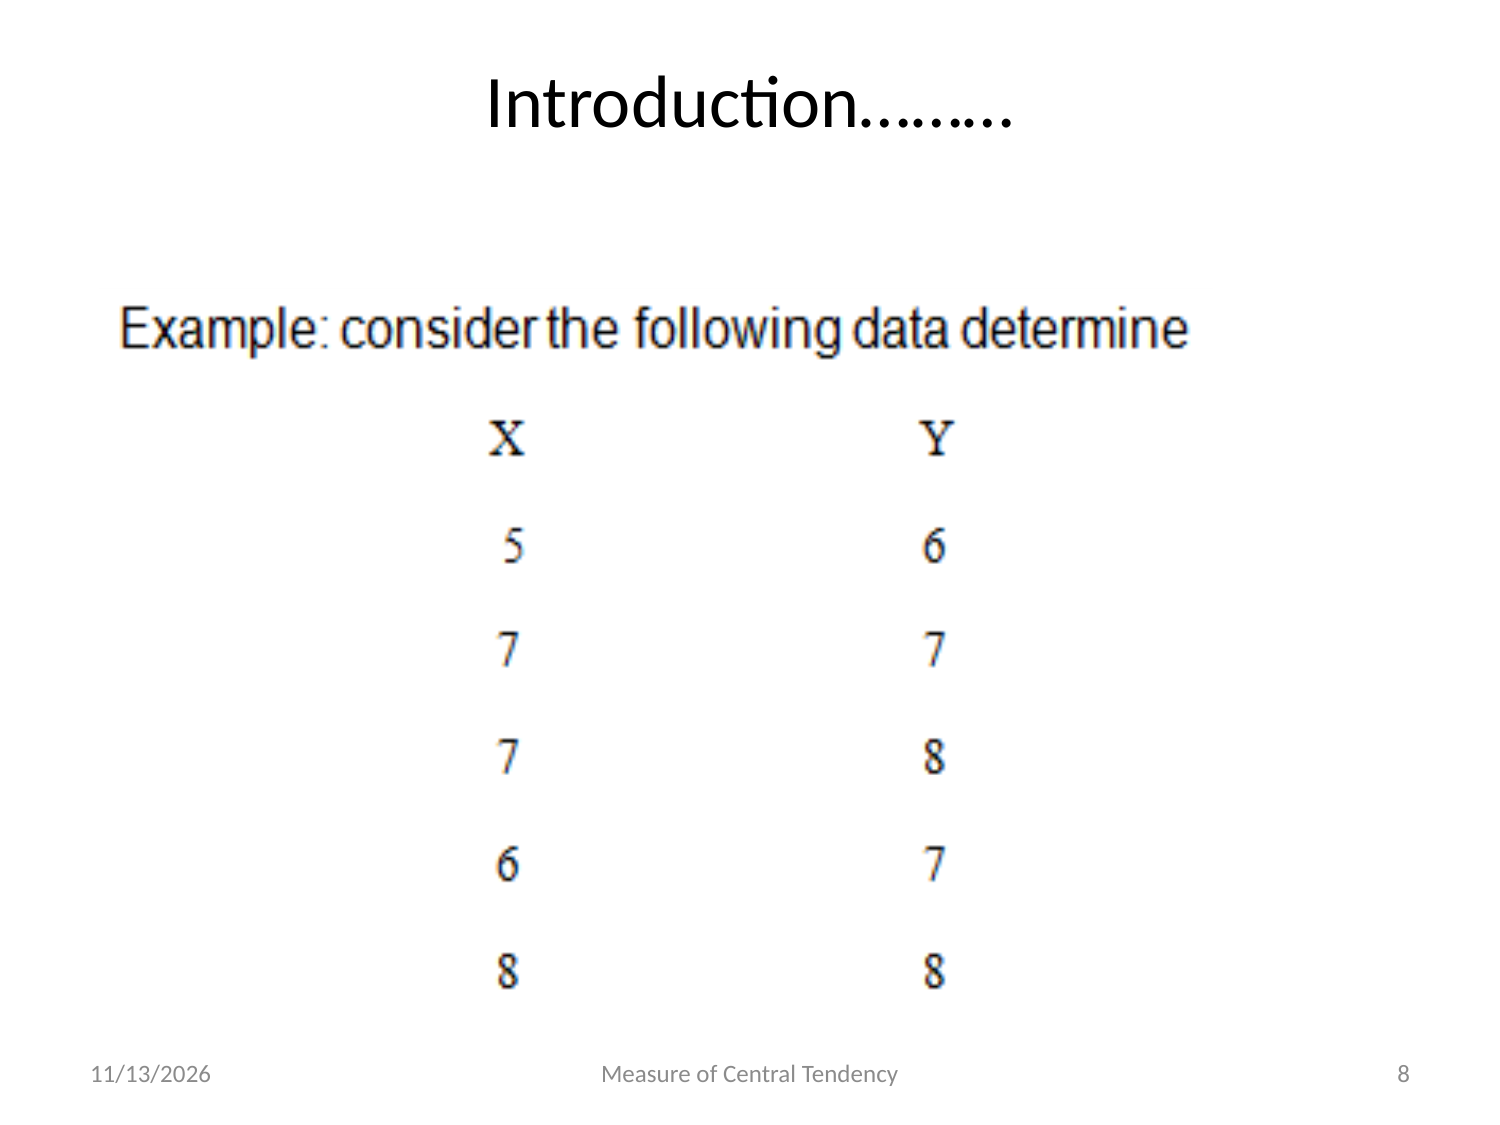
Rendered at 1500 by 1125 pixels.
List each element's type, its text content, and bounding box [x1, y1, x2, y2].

slide_number 8 [1074, 1042, 1425, 1103]
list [99, 287, 1213, 1038]
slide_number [75, 1042, 425, 1103]
footer Measure of Central Tendency [512, 1047, 988, 1103]
title Introduction……… [75, 45, 1425, 150]
